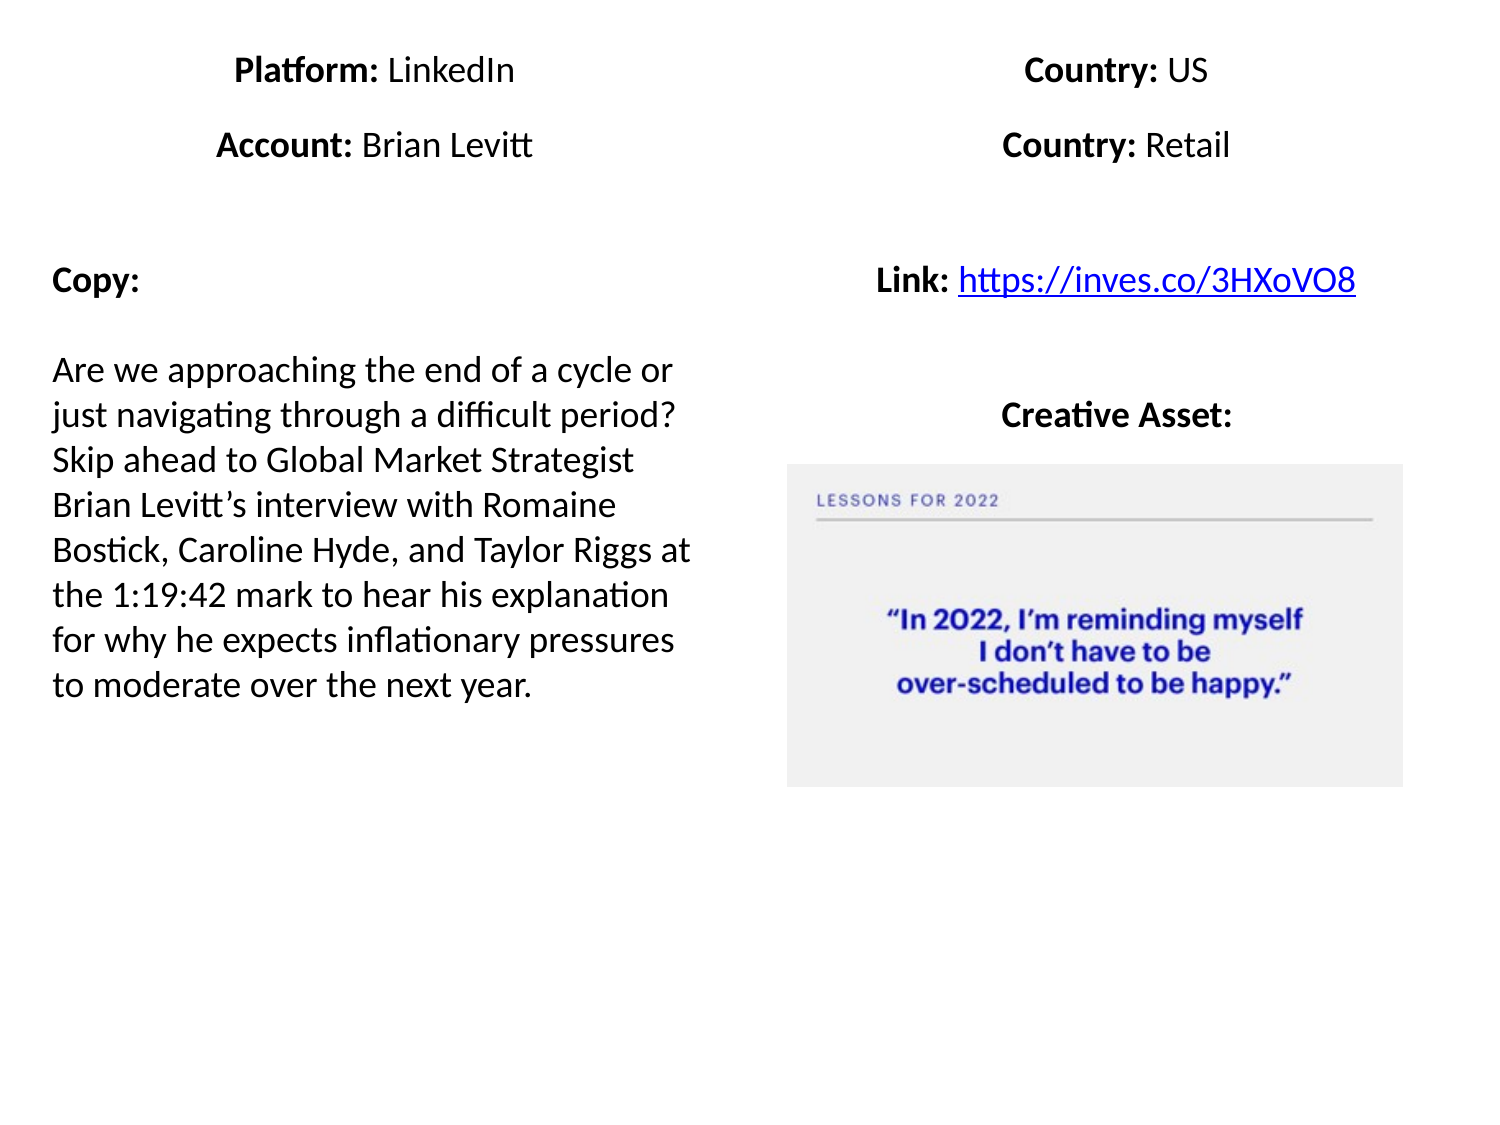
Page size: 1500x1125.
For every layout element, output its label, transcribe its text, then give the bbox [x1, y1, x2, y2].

text_box Country: Retail [987, 112, 1246, 173]
text_box Link: https://inves.co/3HXoVO8 [861, 247, 1372, 308]
text_box Creative Asset: [986, 382, 1249, 443]
text_box Account: Brian Levitt [201, 112, 549, 173]
text_box Country: US [1009, 37, 1224, 98]
picture [787, 464, 1403, 787]
text_box Copy: Are we approaching the end of a cycle or just navigating through a difficult period? Skip ahead to Global Market Strategist Brian Levitt’s interview with Romaine Bostick, Caroline Hyde, and Taylor Riggs at the 1:19:42 mark to hear his explanation for why he expects inflationary pressures to moderate over the next year. [37, 247, 713, 713]
text_box Platform: LinkedIn [219, 37, 531, 98]
